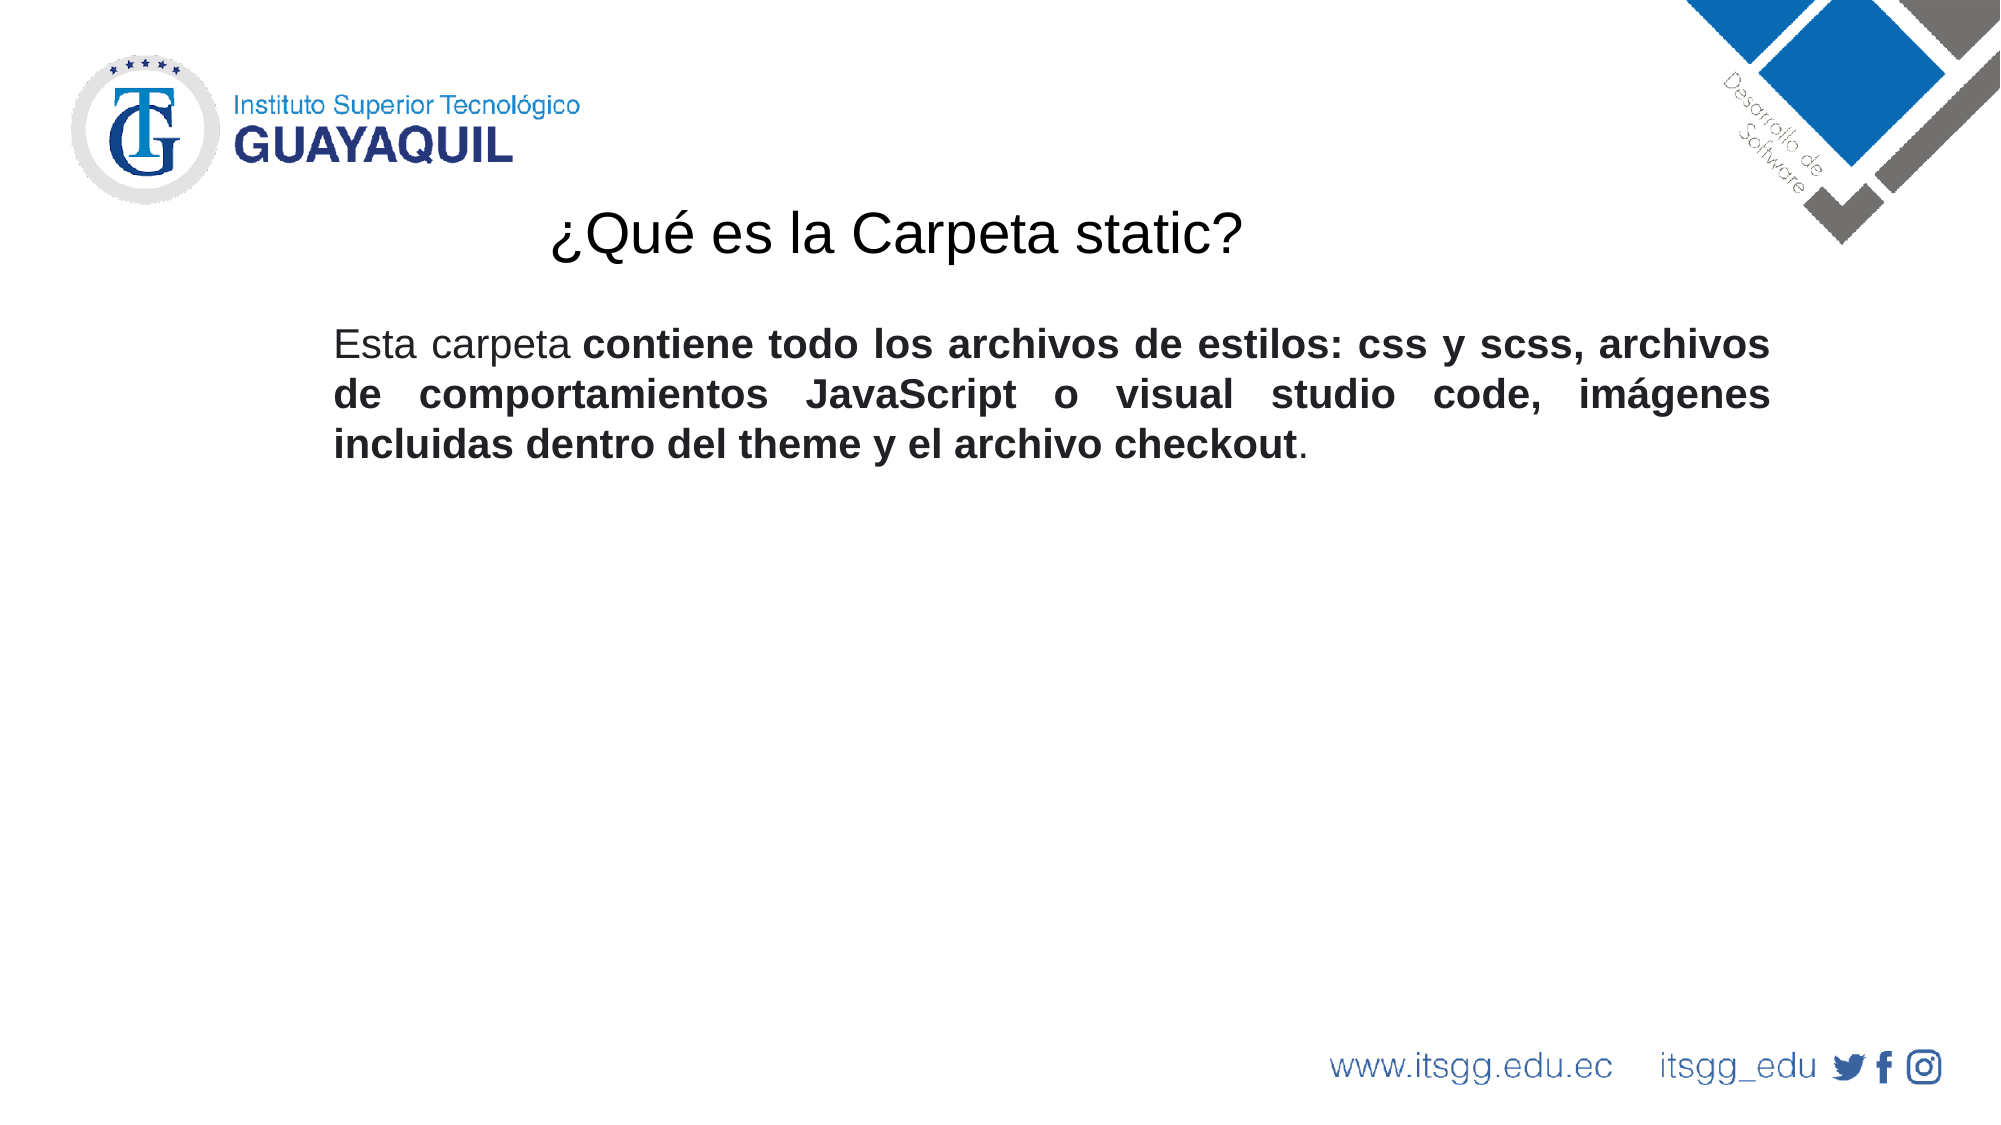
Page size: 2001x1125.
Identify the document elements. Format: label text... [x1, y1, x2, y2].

text_box Esta carpeta contiene todo los archivos de estilos: css y scss, archivos de comportamientos JavaScript o visual studio code, imágenes incluidas dentro del theme y el archivo checkout. [318, 309, 1787, 474]
text_box ¿Qué es la Carpeta static? [535, 188, 1445, 308]
picture [0, 0, 2000, 1125]
